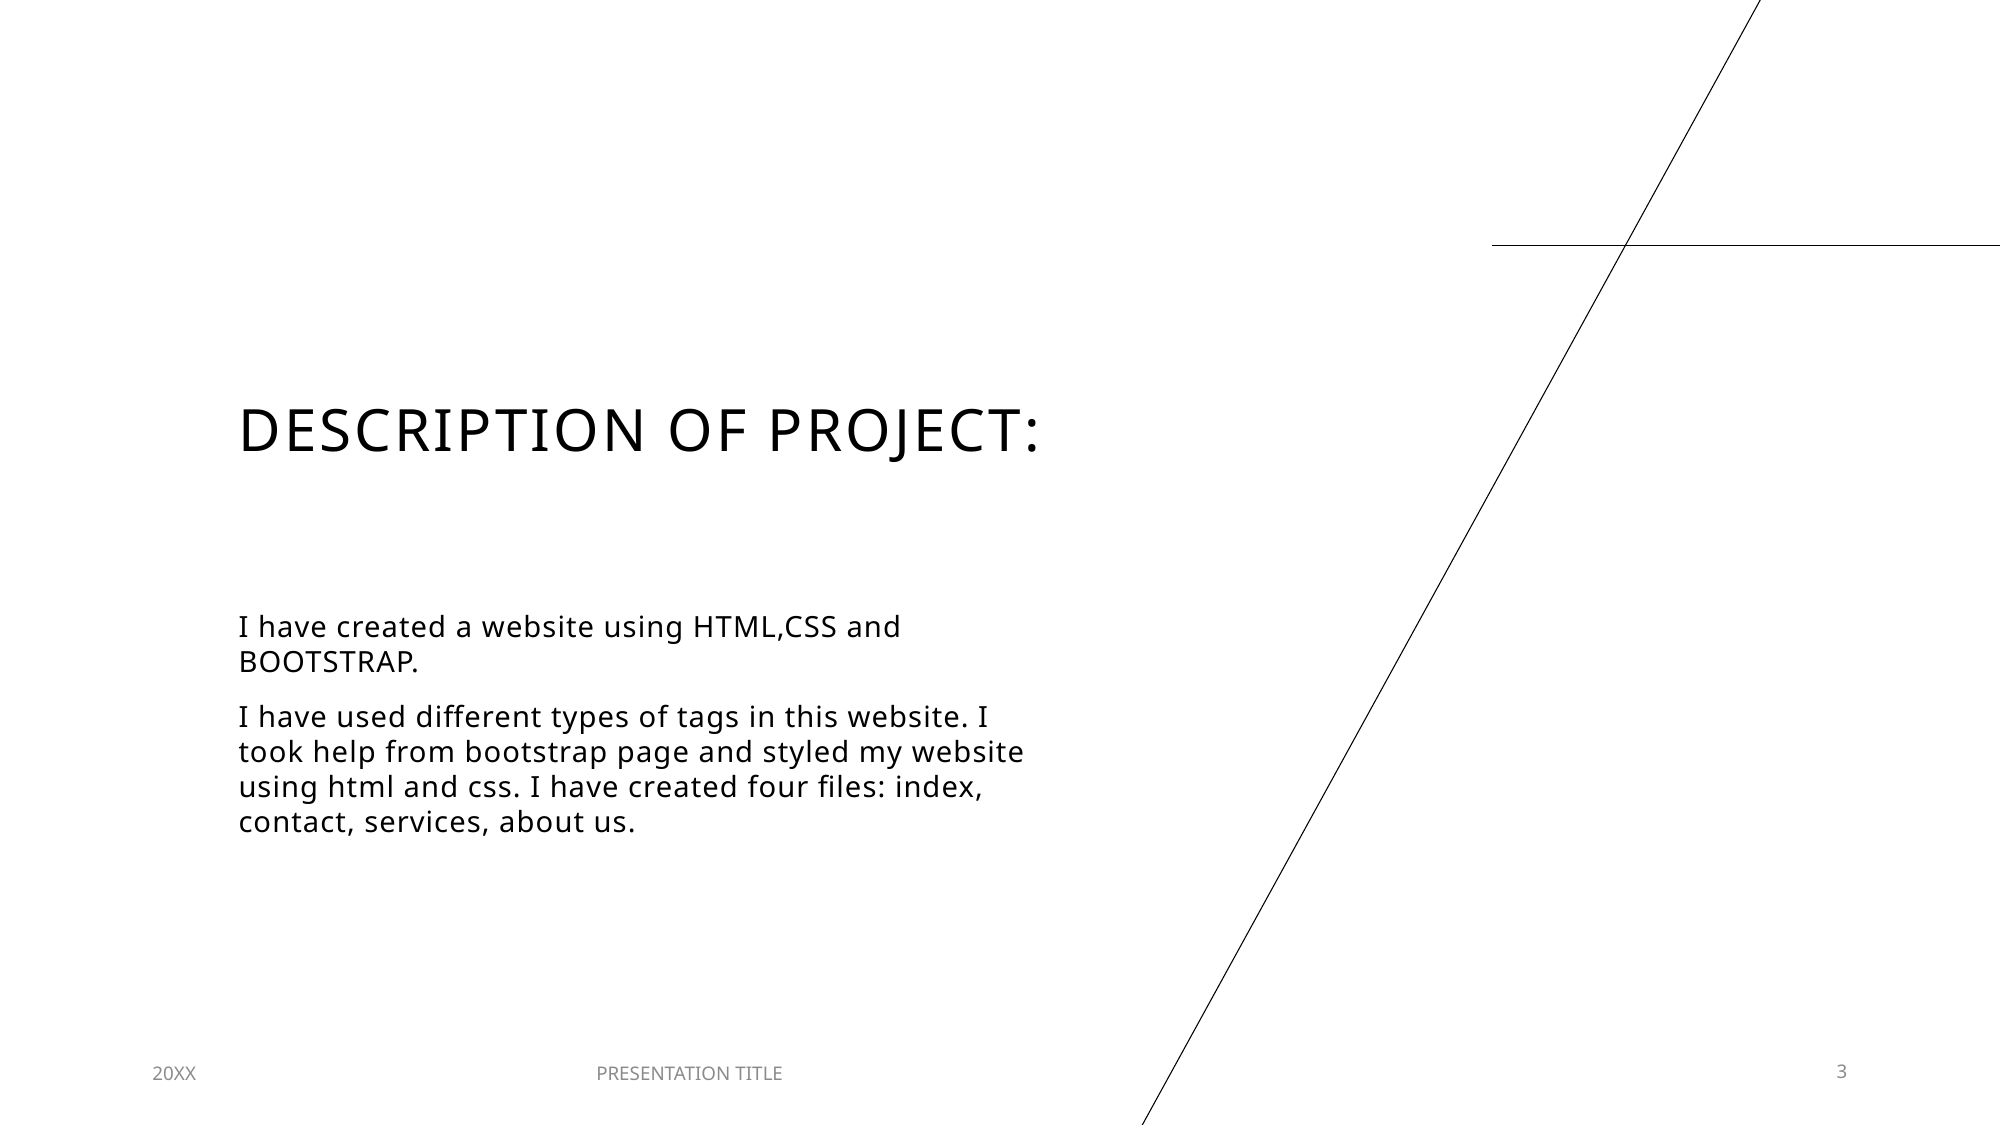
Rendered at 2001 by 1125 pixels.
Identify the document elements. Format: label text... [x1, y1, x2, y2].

list I have created a website using HTML,CSS and BOOTSTRAP. I have used different types of tags in this website. I took help from bootstrap page and styled my website using html and css. I have created four files: index, contact, services, about us. [223, 600, 1062, 851]
title DESCRIPTION OF PROJECT: [223, 274, 1062, 472]
slide_number 3 [1412, 1042, 1863, 1103]
footer PRESENTATION TITLE [404, 1042, 975, 1103]
slide_number 20XX [137, 1042, 338, 1103]
